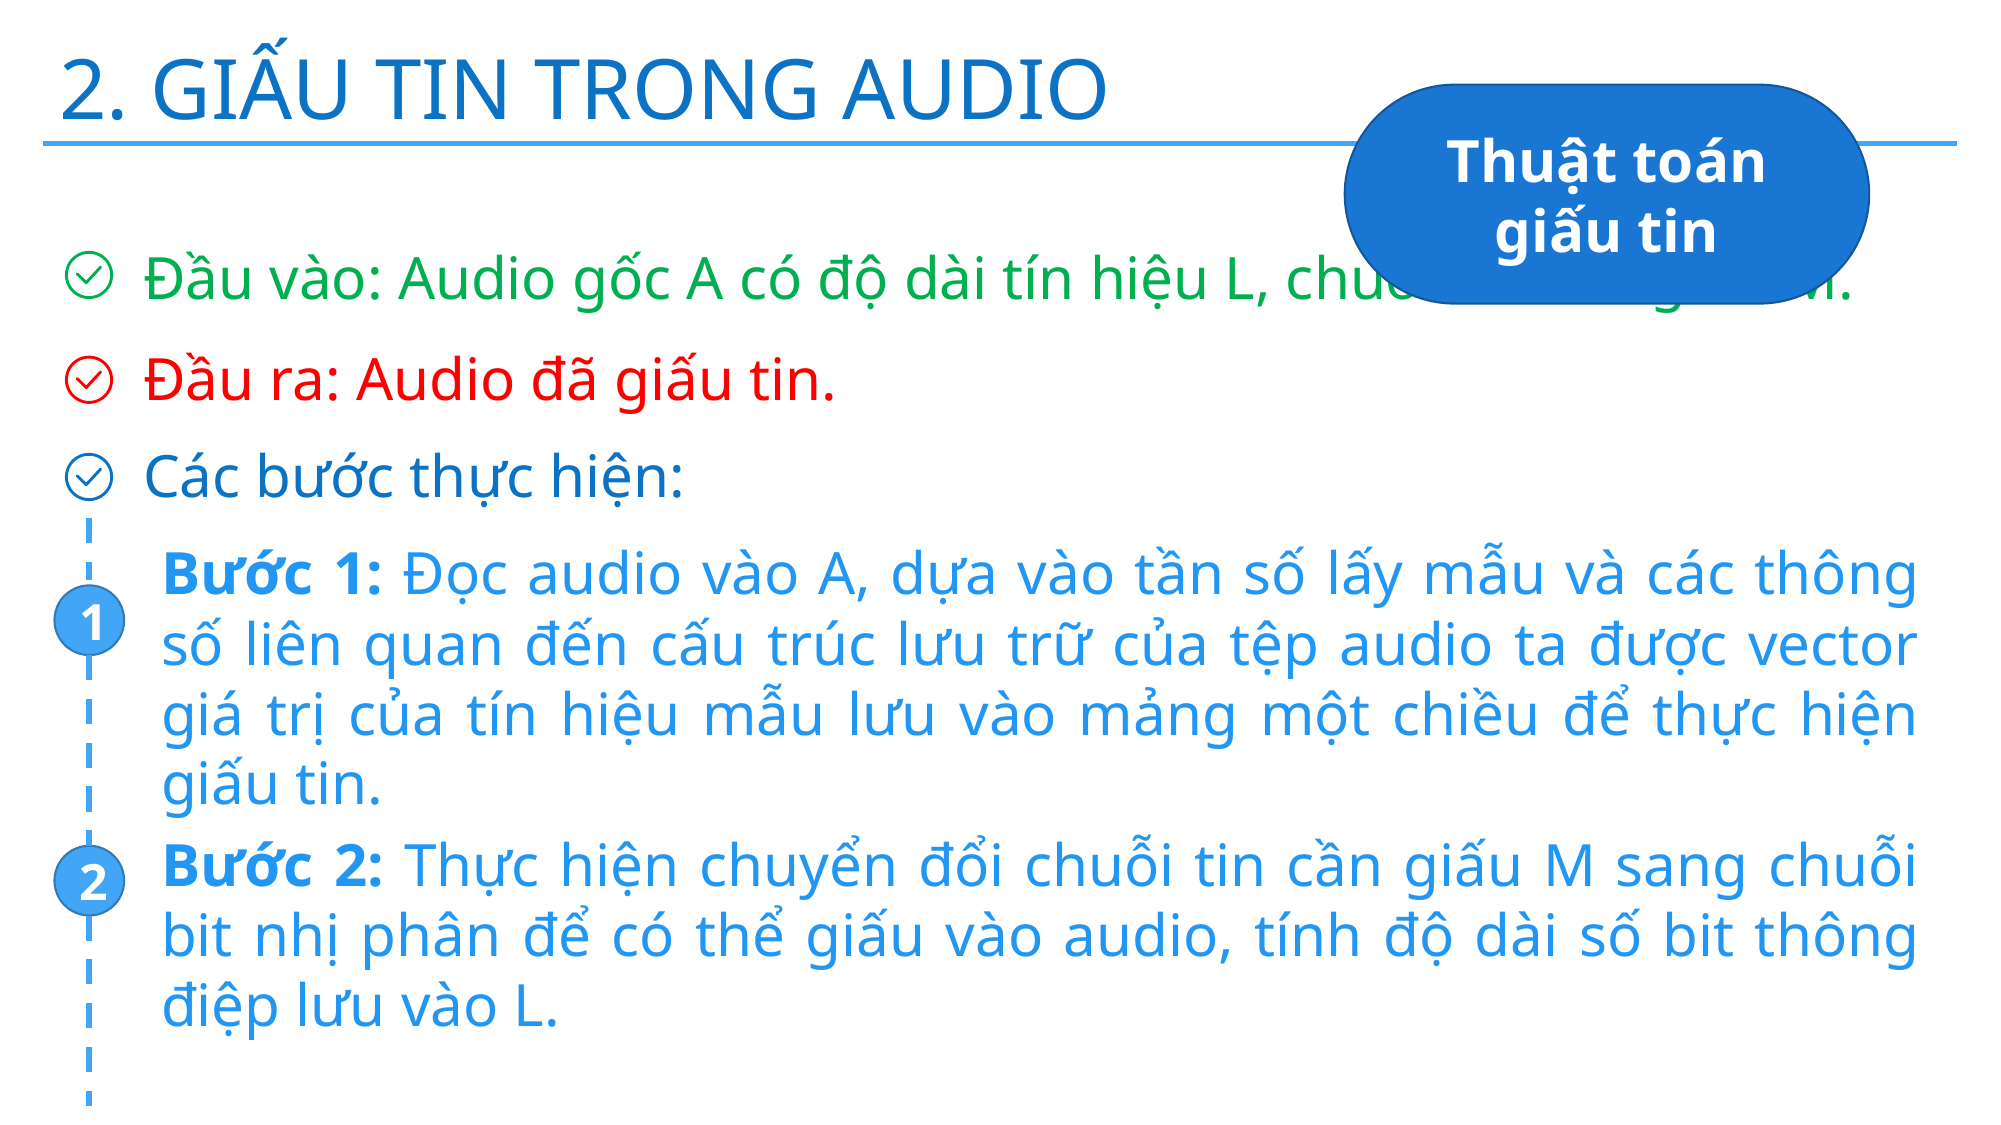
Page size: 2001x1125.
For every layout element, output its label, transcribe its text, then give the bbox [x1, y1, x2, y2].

text_box Đầu ra: Audio đã giấu tin. [128, 334, 1883, 420]
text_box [66, 252, 112, 298]
text_box 1 [53, 584, 126, 656]
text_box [66, 357, 112, 403]
text_box 2 [53, 844, 126, 917]
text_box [66, 454, 112, 500]
text_box Đầu vào: Audio gốc A có độ dài tín hiệu L, chuỗi tin cần giấu M. [128, 234, 1917, 319]
text_box Bước 1: Đọc audio vào A, dựa vào tần số lấy mẫu và các thông số liên quan đến cấu trúc lưu trữ của tệp audio ta được vector giá trị của tín hiệu mẫu lưu vào mảng một chiều để thực hiện giấu tin. [146, 529, 1935, 820]
text_box Thuật toán giấu tin [1343, 144, 1871, 305]
text_box 2. GIẤU TIN TRONG AUDIO [44, 28, 2000, 144]
text_box Các bước thực hiện: [128, 432, 1883, 517]
text_box Bước 2: Thực hiện chuyển đổi chuỗi tin cần giấu M sang chuỗi bit nhị phân để có thể giấu vào audio, tính độ dài số bit thông điệp lưu vào L. [146, 820, 1935, 1046]
text_box Thuật toán giấu tin [1356, 83, 1858, 143]
